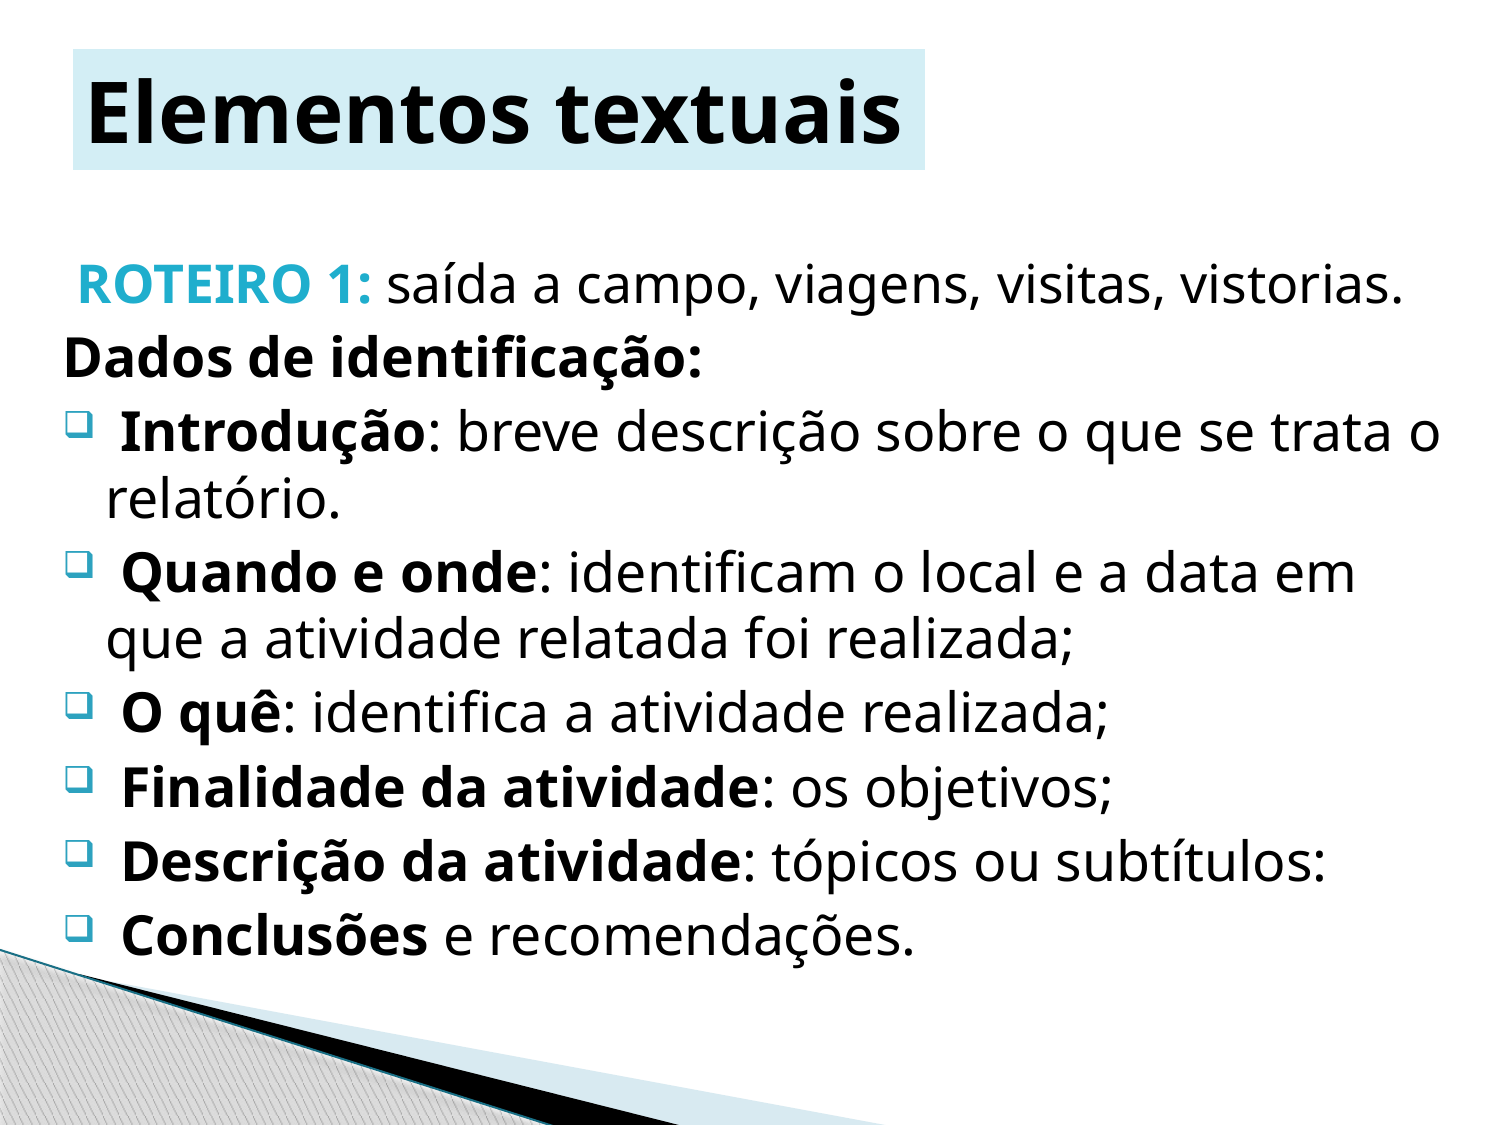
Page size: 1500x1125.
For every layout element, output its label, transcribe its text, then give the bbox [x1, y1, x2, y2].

title Elementos textuais [70, 46, 928, 173]
list ROTEIRO 1: saída a campo, viagens, visitas, vistorias. Dados de identificação: Introdução: breve descrição sobre o que se trata o relatório. Quando e onde: identificam o local e a data em que a atividade relatada foi realizada; O quê: identifica a atividade realizada; Finalidade da atividade: os objetivos; Descrição da atividade: tópicos ou subtítulos: Conclusões e recomendações. [29, 243, 1459, 986]
